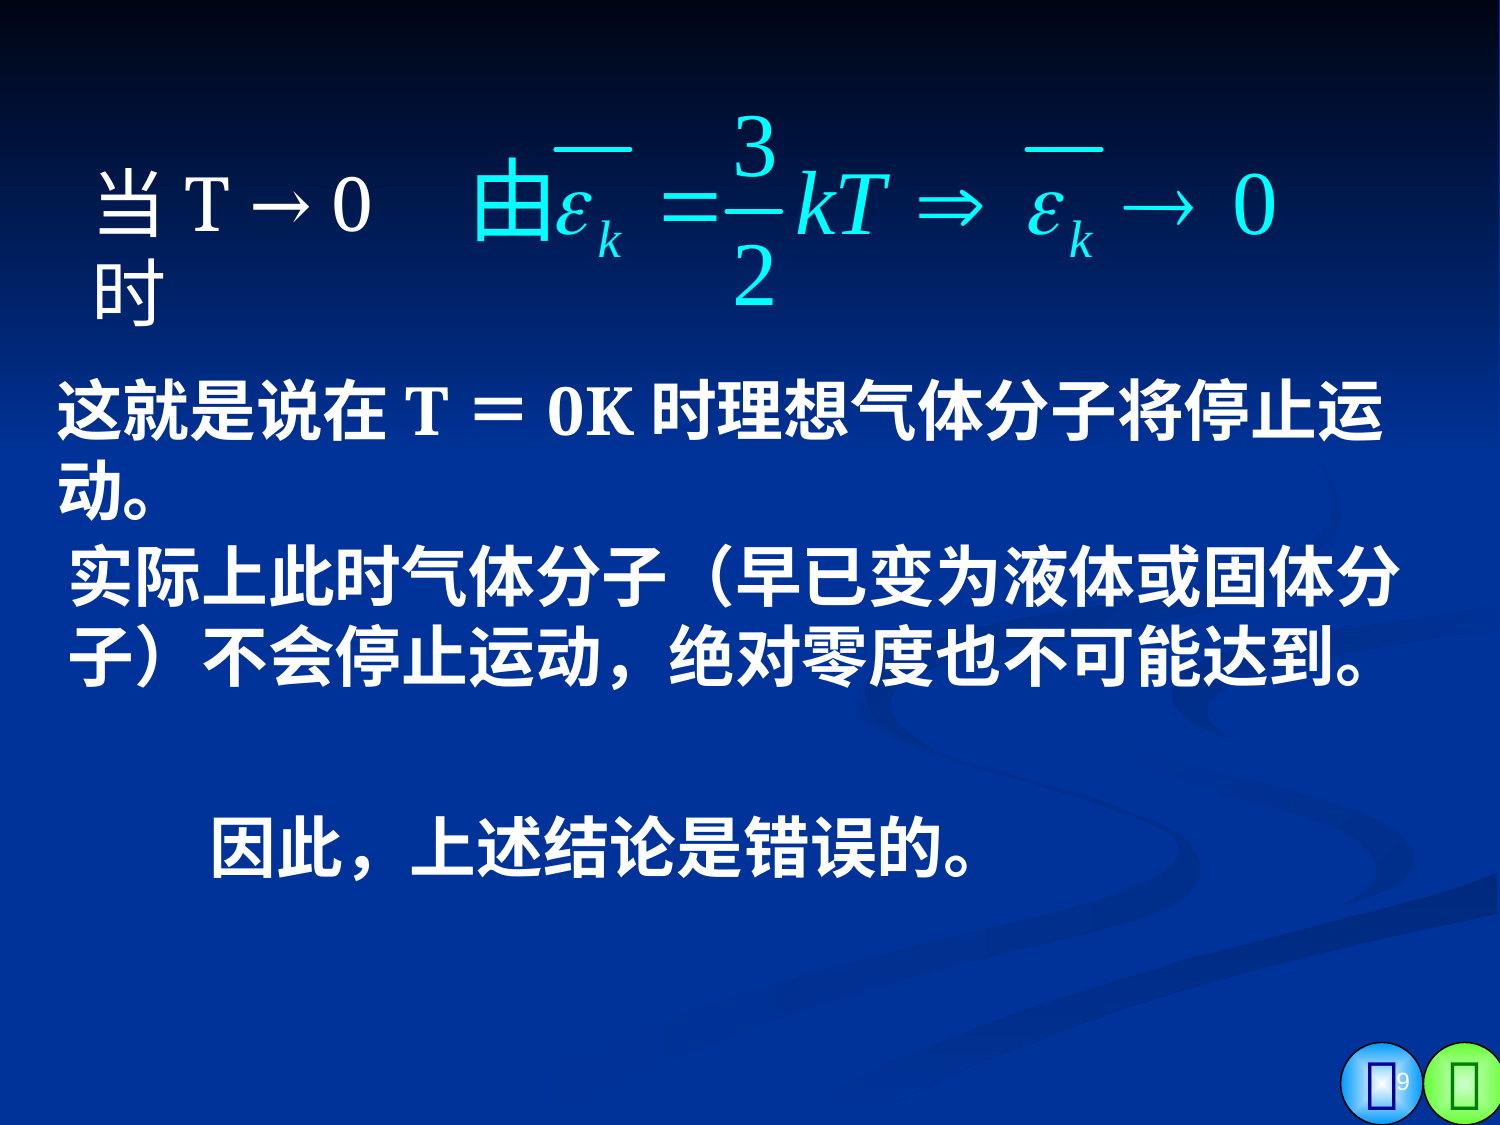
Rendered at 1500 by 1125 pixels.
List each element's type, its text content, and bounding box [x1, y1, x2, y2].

slide_number 9 [1074, 1024, 1426, 1104]
text_box 实际上此时气体分子（早已变为液体或固体分子）不会停止运动，绝对零度也不可能达到。 [53, 527, 1447, 702]
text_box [466, 89, 1294, 326]
text_box 这就是说在T＝0K时理想气体分子将停止运动。 [41, 361, 1441, 537]
text_box 当T → 0时 [76, 148, 467, 344]
text_box 因此，上述结论是错误的。 [194, 798, 1211, 894]
